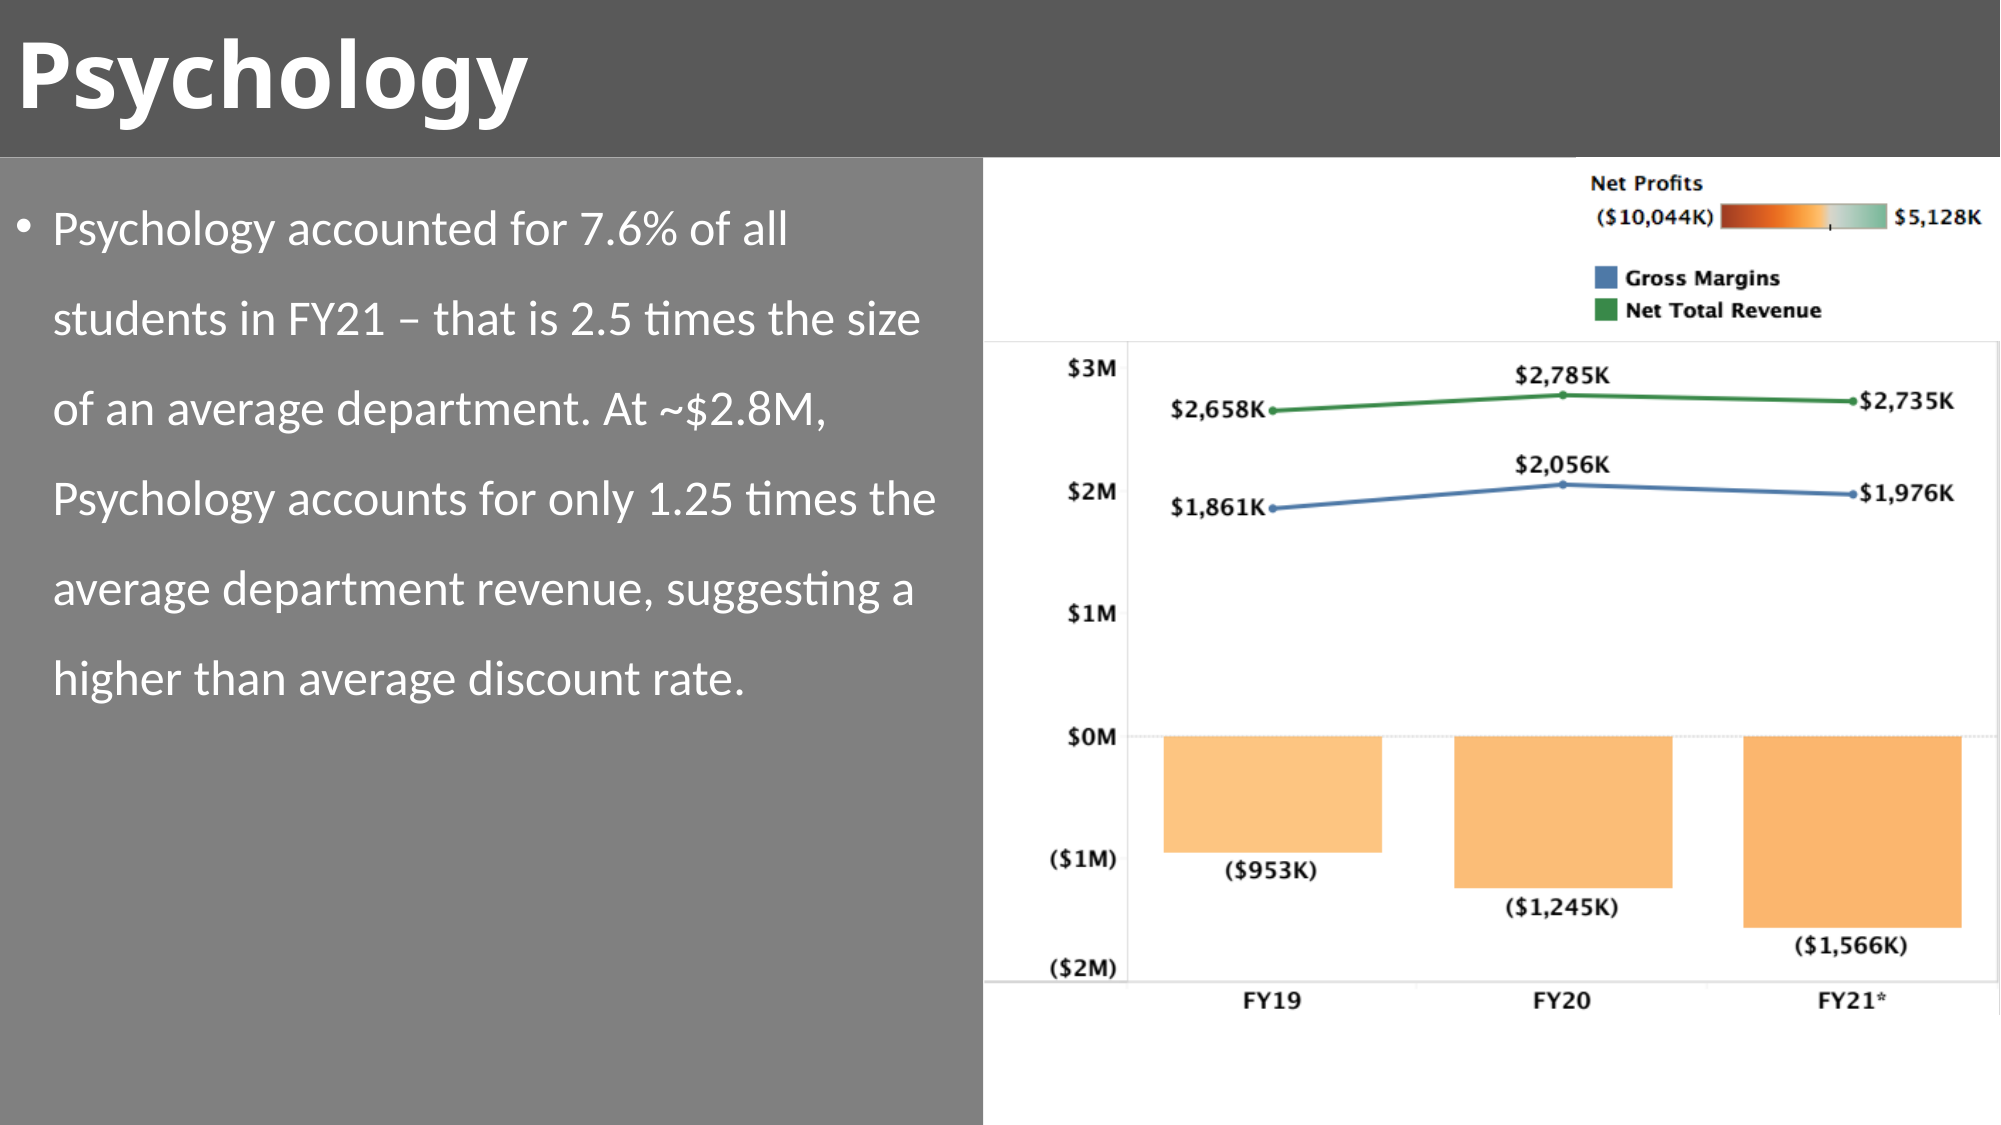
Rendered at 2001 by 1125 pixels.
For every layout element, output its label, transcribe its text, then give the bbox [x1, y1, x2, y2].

list Psychology accounted for 7.6% of all students in FY21 – that is 2.5 times the size of an average department. At ~$2.8M, Psychology accounts for only 1.25 times the average department revenue, suggesting a higher than average discount rate. [0, 157, 984, 1125]
picture [984, 157, 2000, 1015]
title Psychology [0, 0, 2000, 158]
